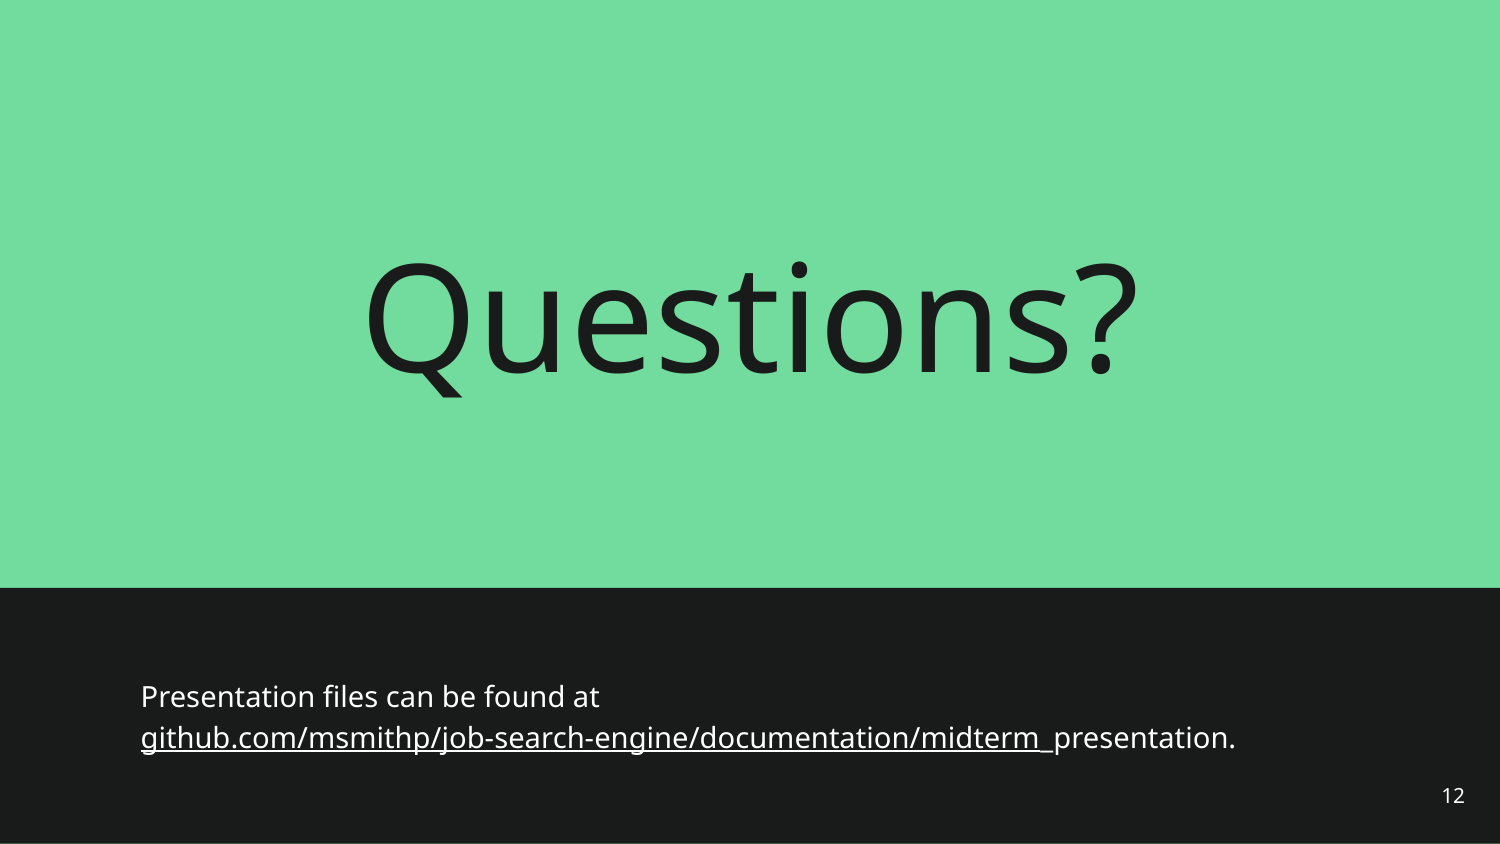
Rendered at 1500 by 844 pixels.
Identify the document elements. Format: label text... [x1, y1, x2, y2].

title Questions? [150, 173, 1350, 485]
text_box Presentation files can be found at github.com/msmithp/job-search-engine/documentation/midterm_presentation. [125, 650, 1375, 782]
slide_number ‹#› [1389, 764, 1480, 830]
